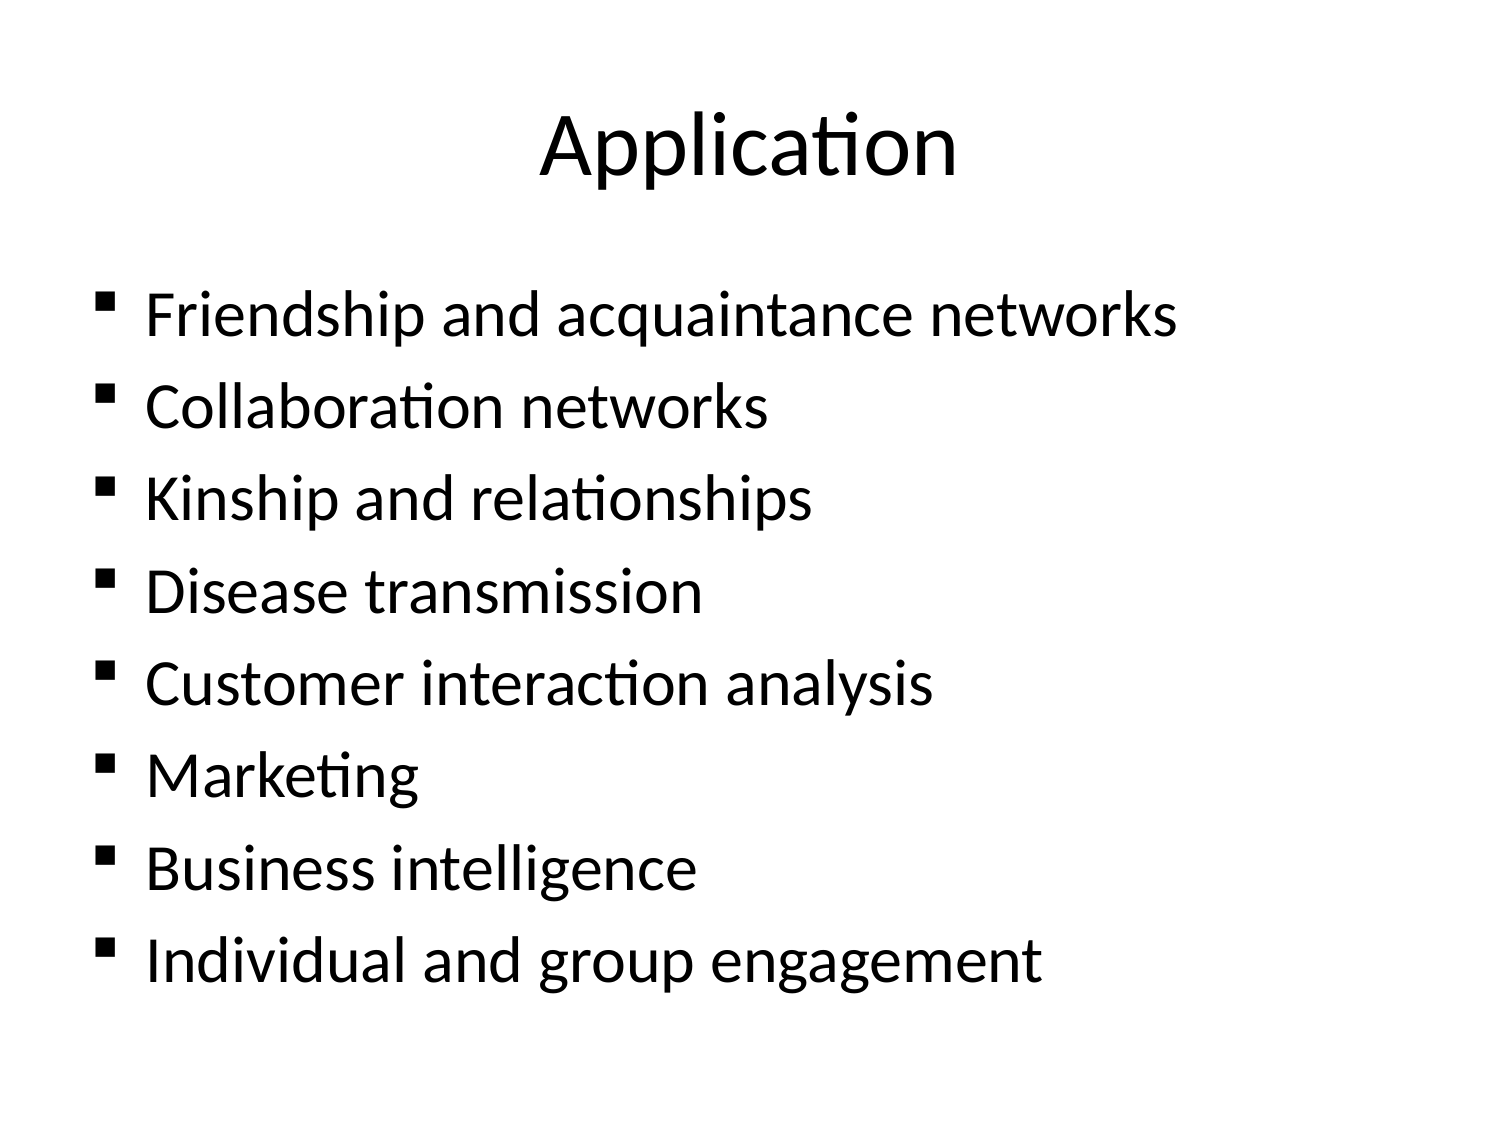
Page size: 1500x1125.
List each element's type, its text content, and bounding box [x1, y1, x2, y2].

title Application [75, 45, 1425, 233]
list Friendship and acquaintance networks Collaboration networks Kinship and relationships Disease transmission Customer interaction analysis Marketing Business intelligence Individual and group engagement [75, 262, 1425, 1005]
